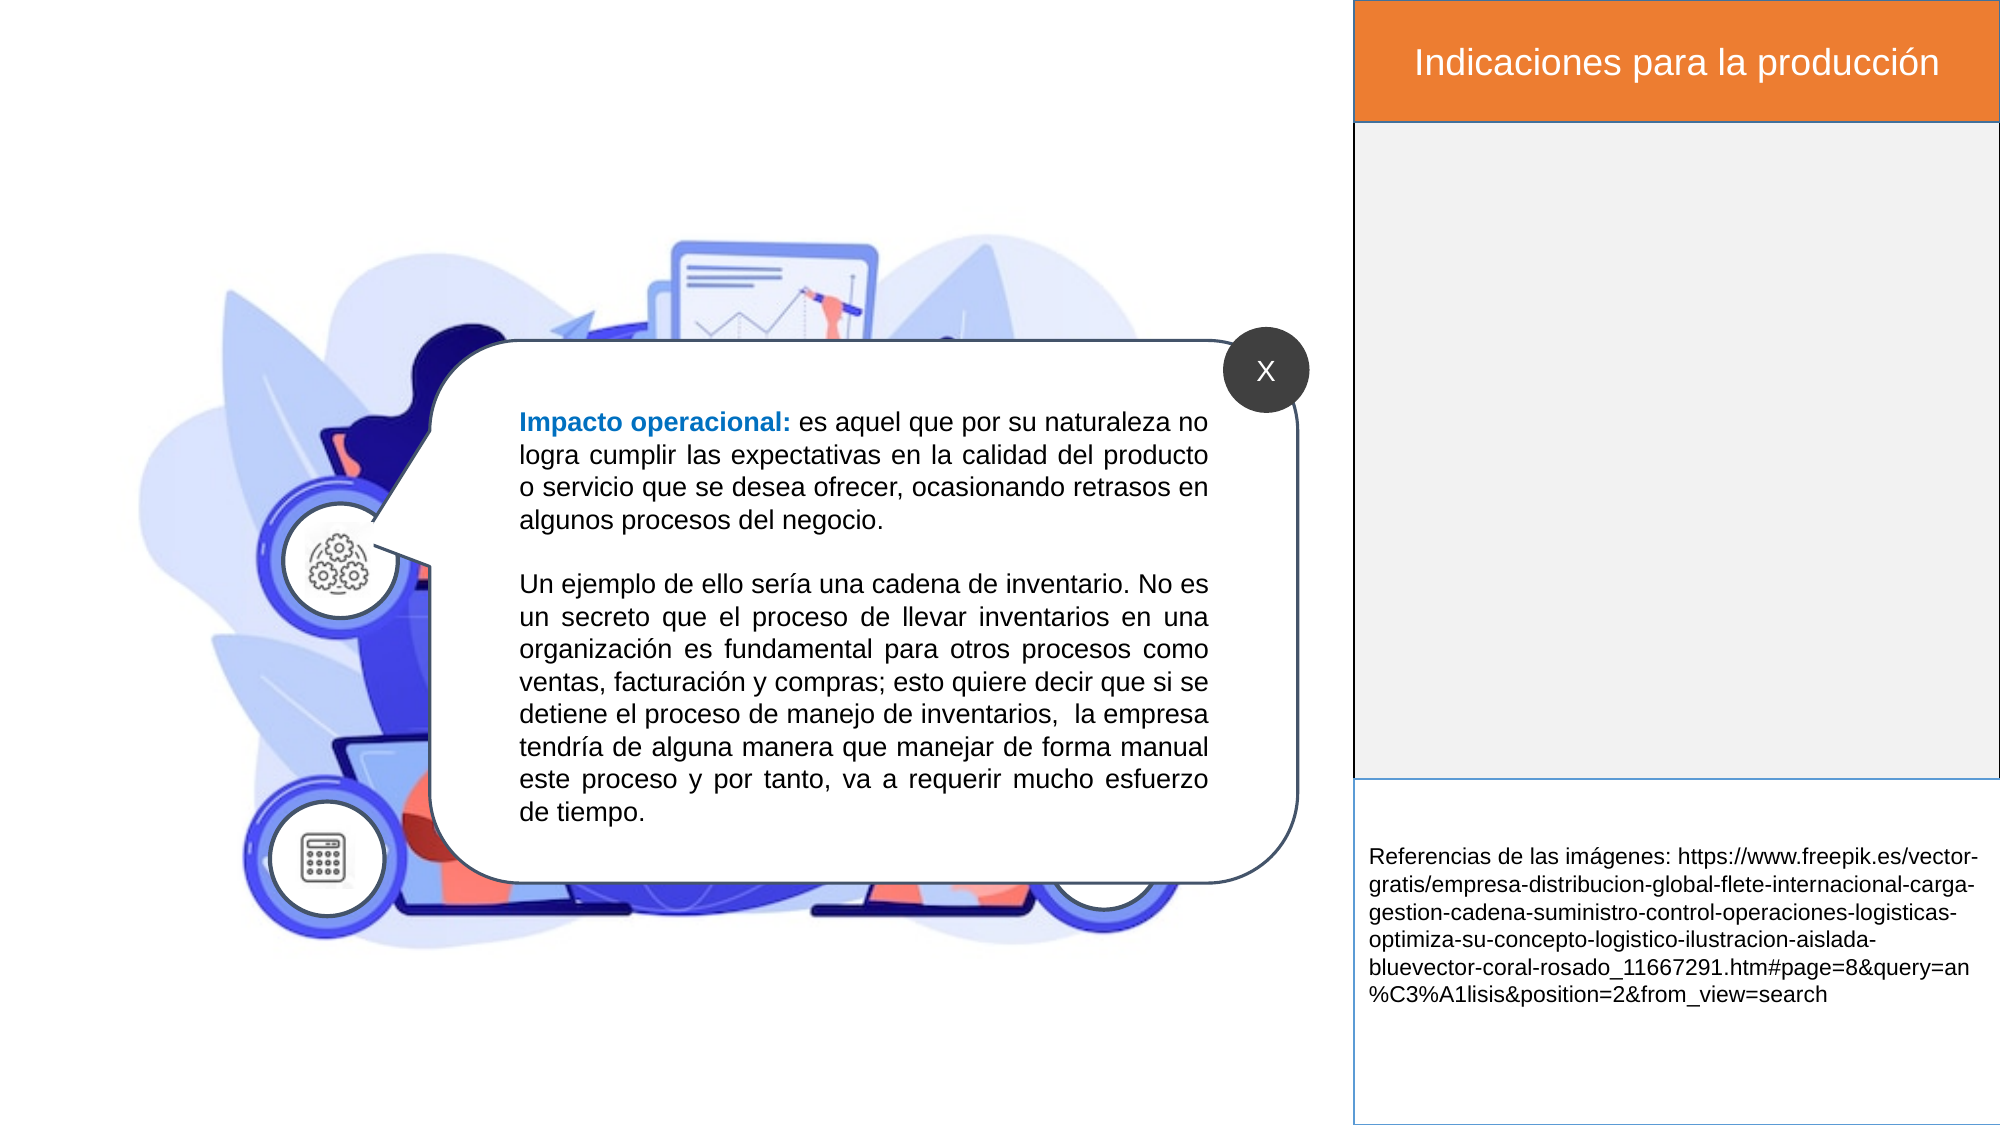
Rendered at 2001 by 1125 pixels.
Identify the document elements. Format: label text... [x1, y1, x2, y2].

text_box Referencias de las imágenes: https://www.freepik.es/vector-gratis/empresa-distribucion-global-flete-internacional-carga-gestion-cadena-suministro-control-operaciones-logisticas-optimiza-su-concepto-logistico-ilustracion-aislada-bluevector-coral-rosado_11667291.htm#page=8&query=an%C3%A1lisis&position=2&from_view=search [1353, 779, 2000, 1125]
text_box [1285, 404, 1300, 843]
picture [55, 176, 1280, 992]
text_box [1353, 206, 2000, 701]
text_box [1353, 122, 2000, 206]
text_box Indicaciones para la producción [1353, 0, 2000, 122]
text_box X [1285, 328, 1312, 411]
text_box [1353, 701, 2000, 779]
